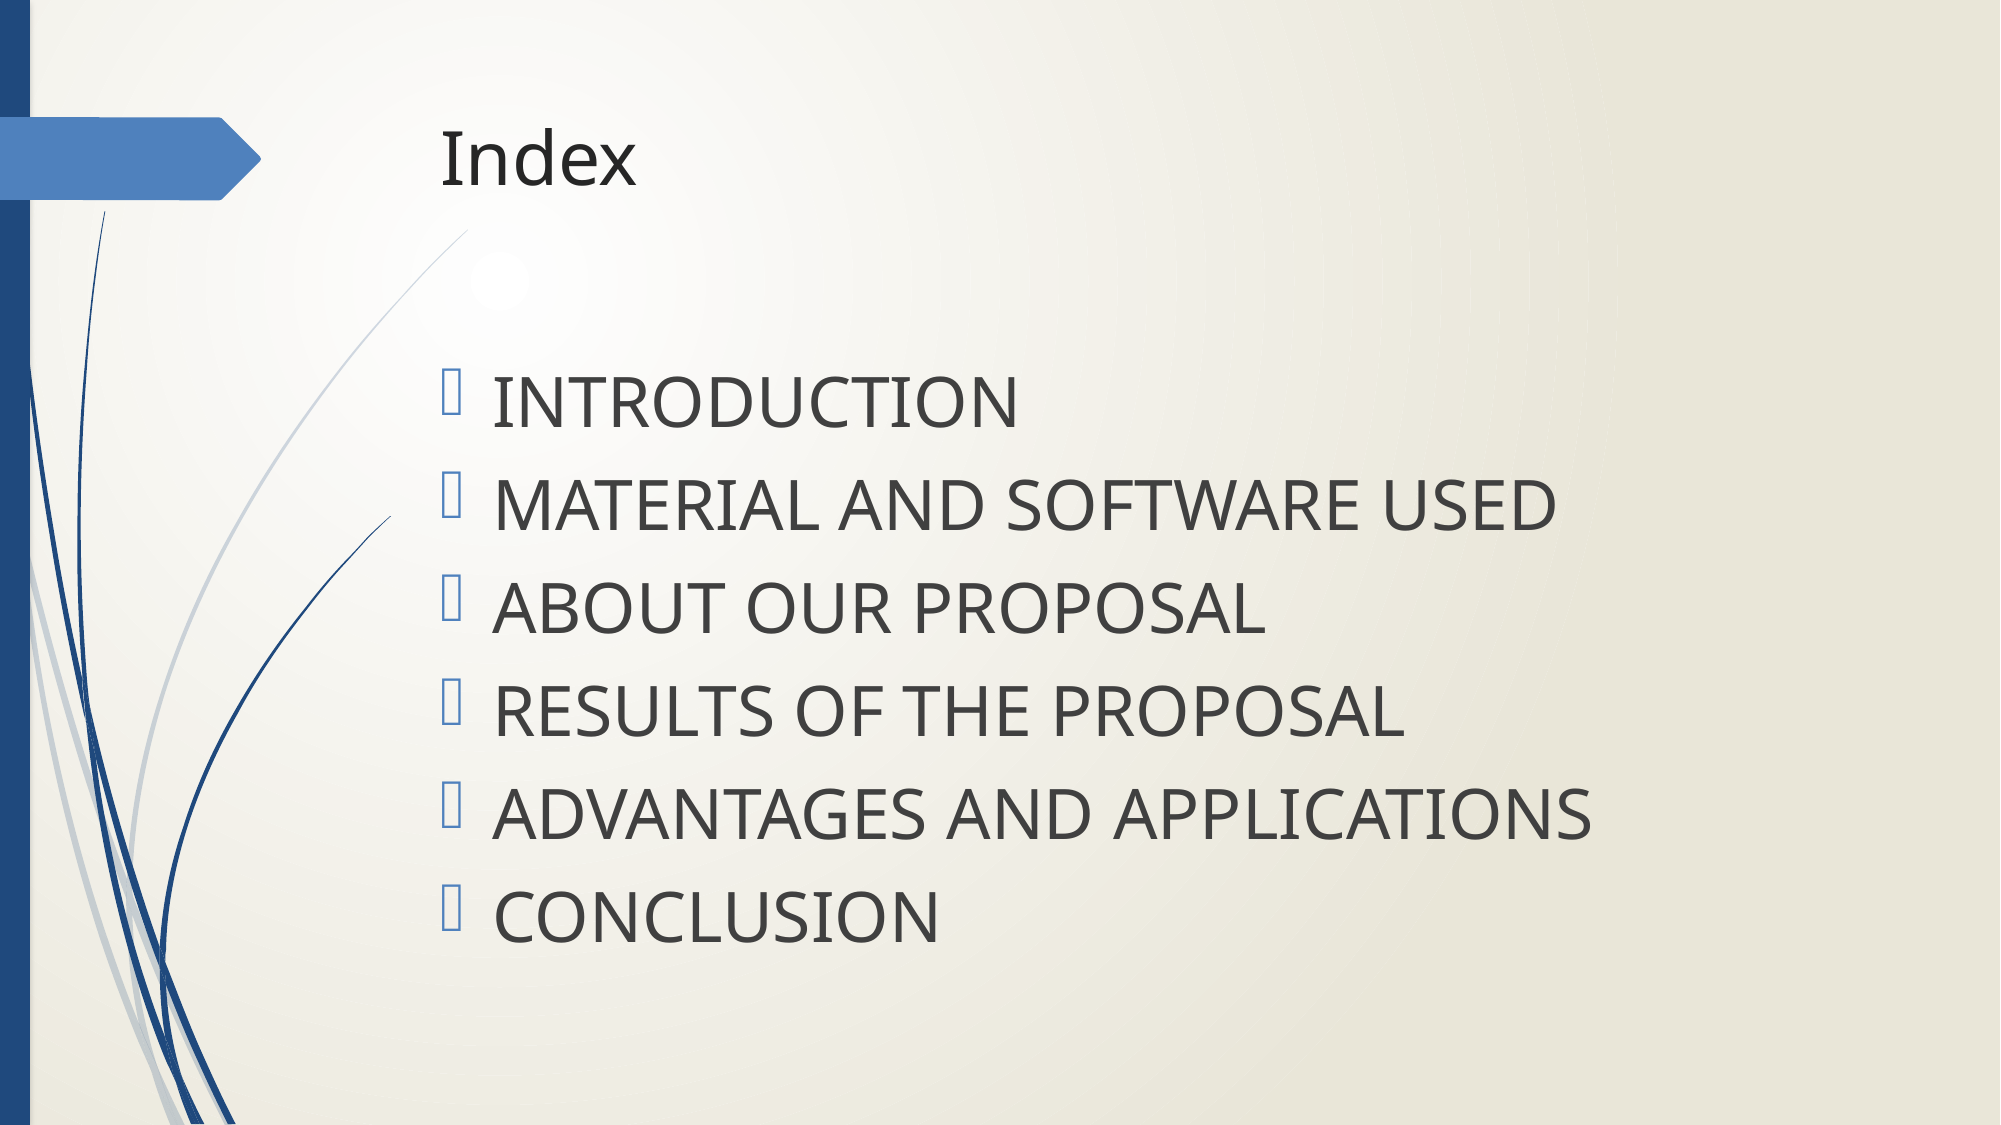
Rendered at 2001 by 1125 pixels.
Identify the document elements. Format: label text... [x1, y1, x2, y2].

title Index [425, 102, 1888, 313]
list INTRODUCTION MATERIAL AND SOFTWARE USED ABOUT OUR PROPOSAL RESULTS OF THE PROPOSAL ADVANTAGES AND APPLICATIONS CONCLUSION [424, 350, 1888, 970]
